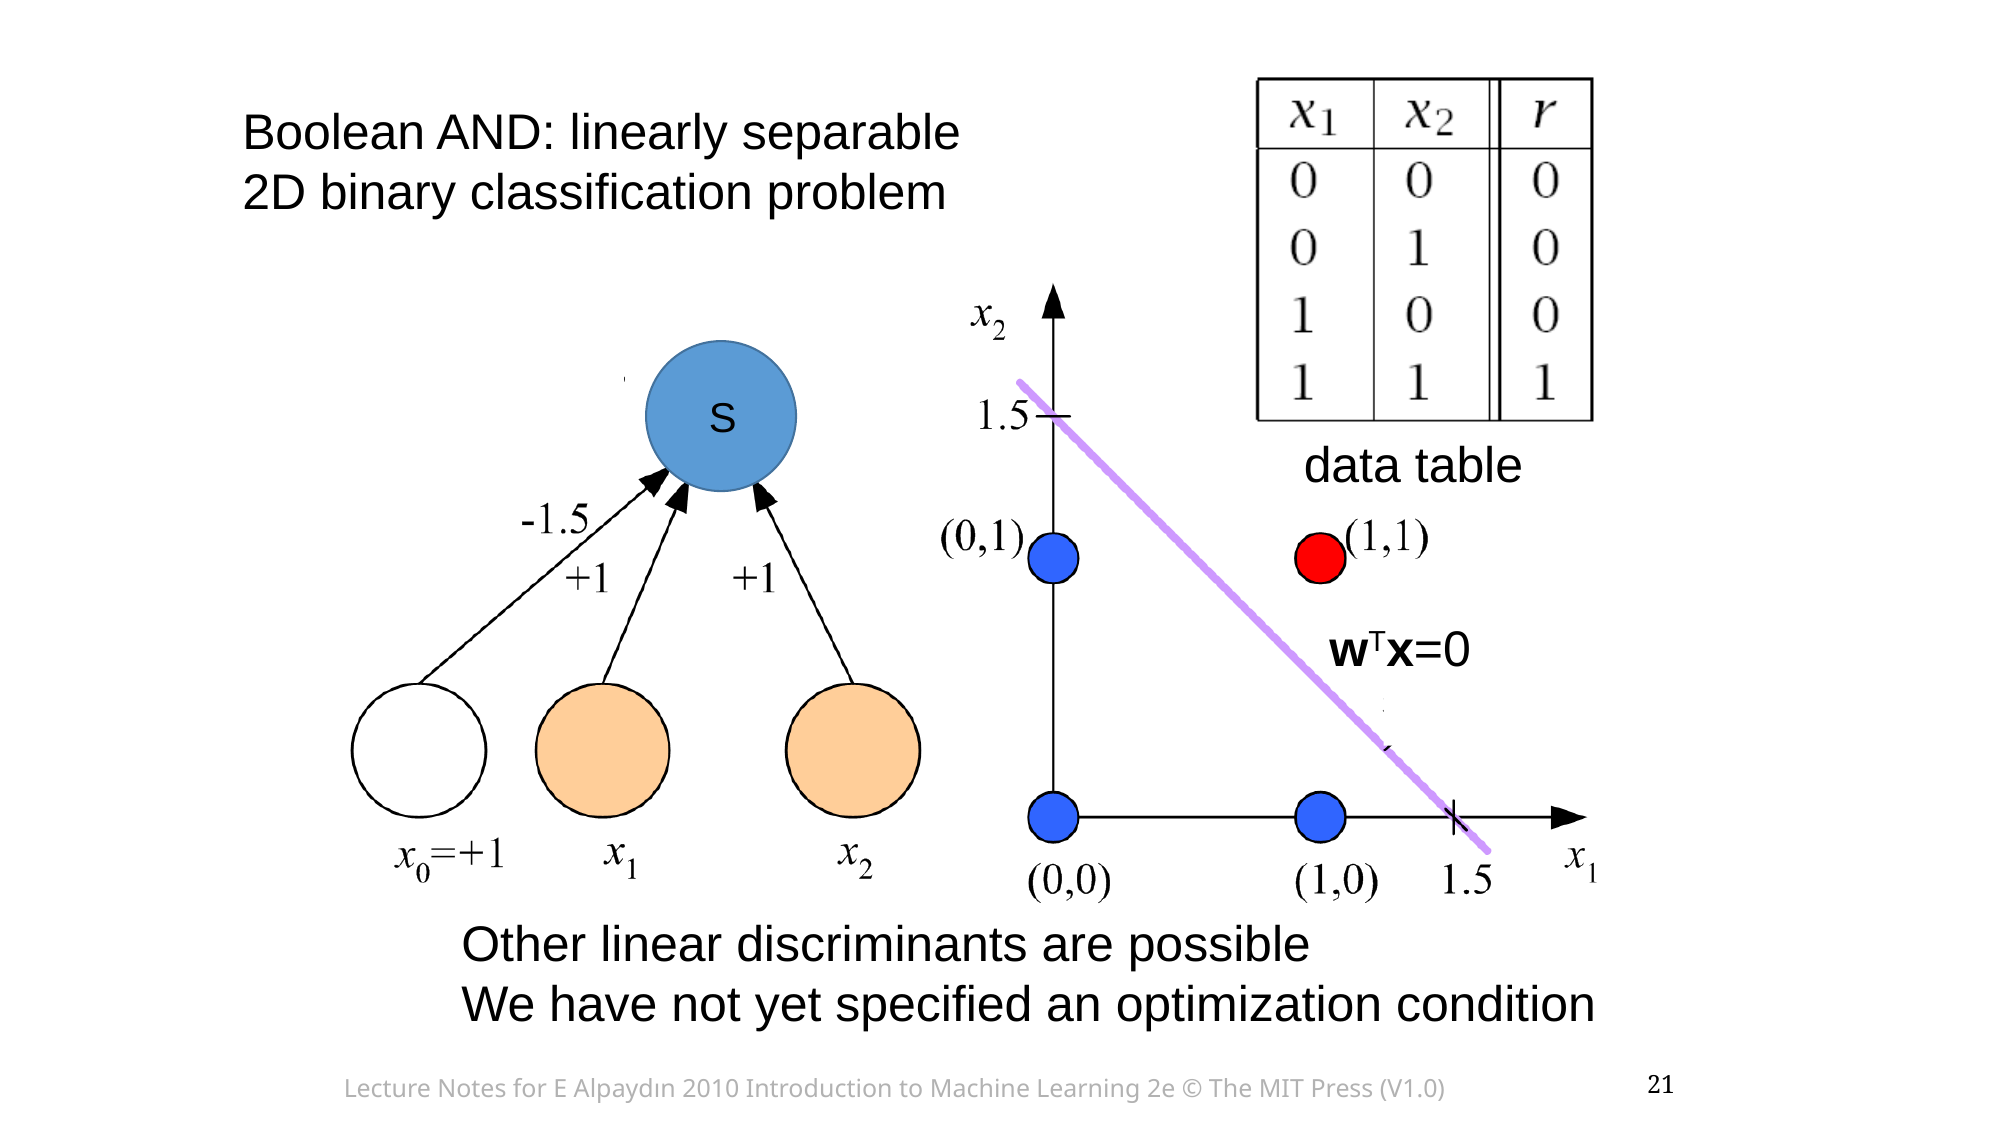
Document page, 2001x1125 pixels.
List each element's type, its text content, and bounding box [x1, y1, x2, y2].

picture [349, 62, 1601, 907]
text_box 21 [1550, 1042, 1675, 1103]
text_box Lecture Notes for E Alpaydın 2010 Introduction to Machine Learning 2e © The MIT Press (V1.0) [343, 1042, 1504, 1103]
text_box Other linear discriminants are possible We have not yet specified an optimization condition [446, 903, 1612, 1039]
text_box Boolean AND: linearly separable 2D binary classification problem [242, 104, 1006, 220]
